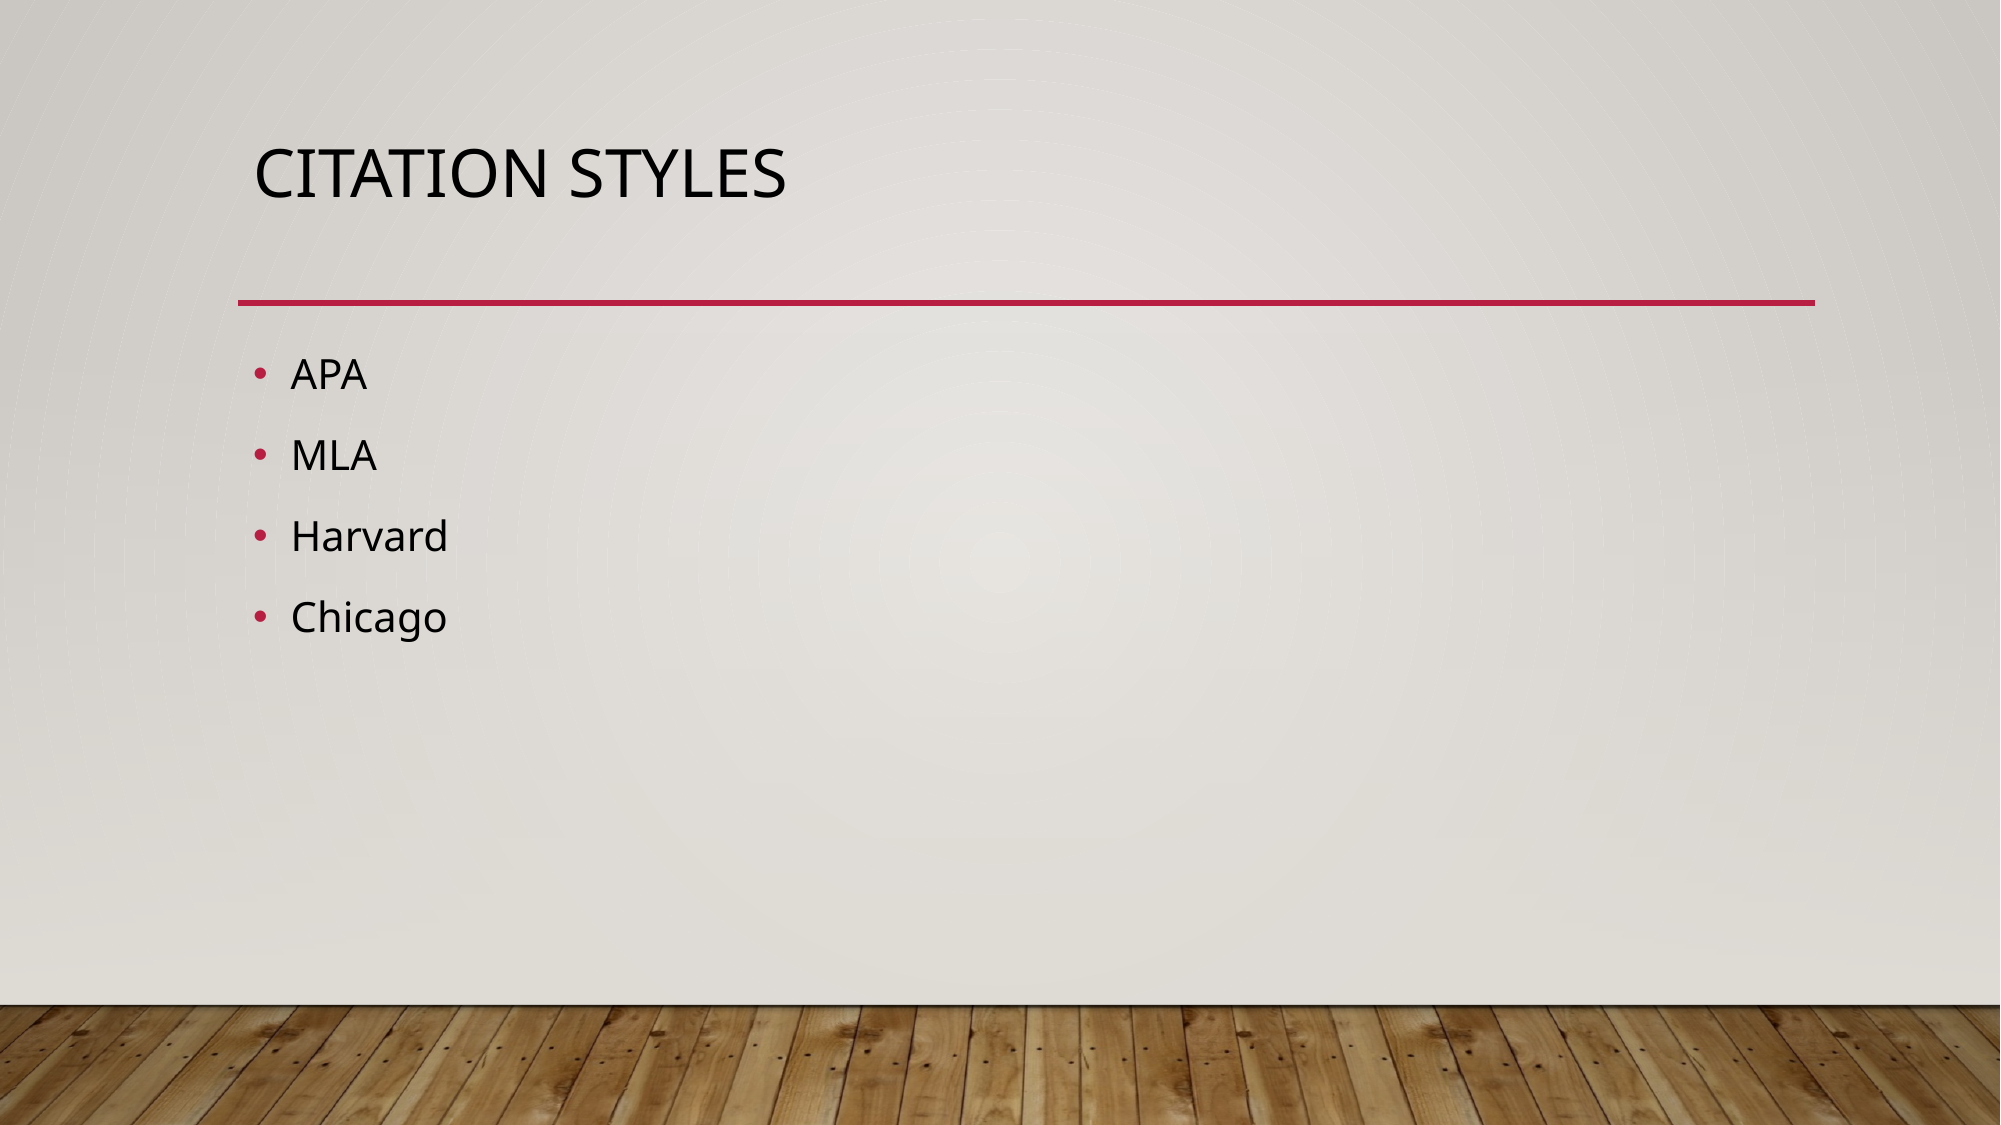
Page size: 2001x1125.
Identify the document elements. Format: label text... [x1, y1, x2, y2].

list APA MLA Harvard Chicago [238, 330, 1814, 897]
picture [0, 1005, 2000, 1125]
title Citation styles [238, 131, 1814, 305]
